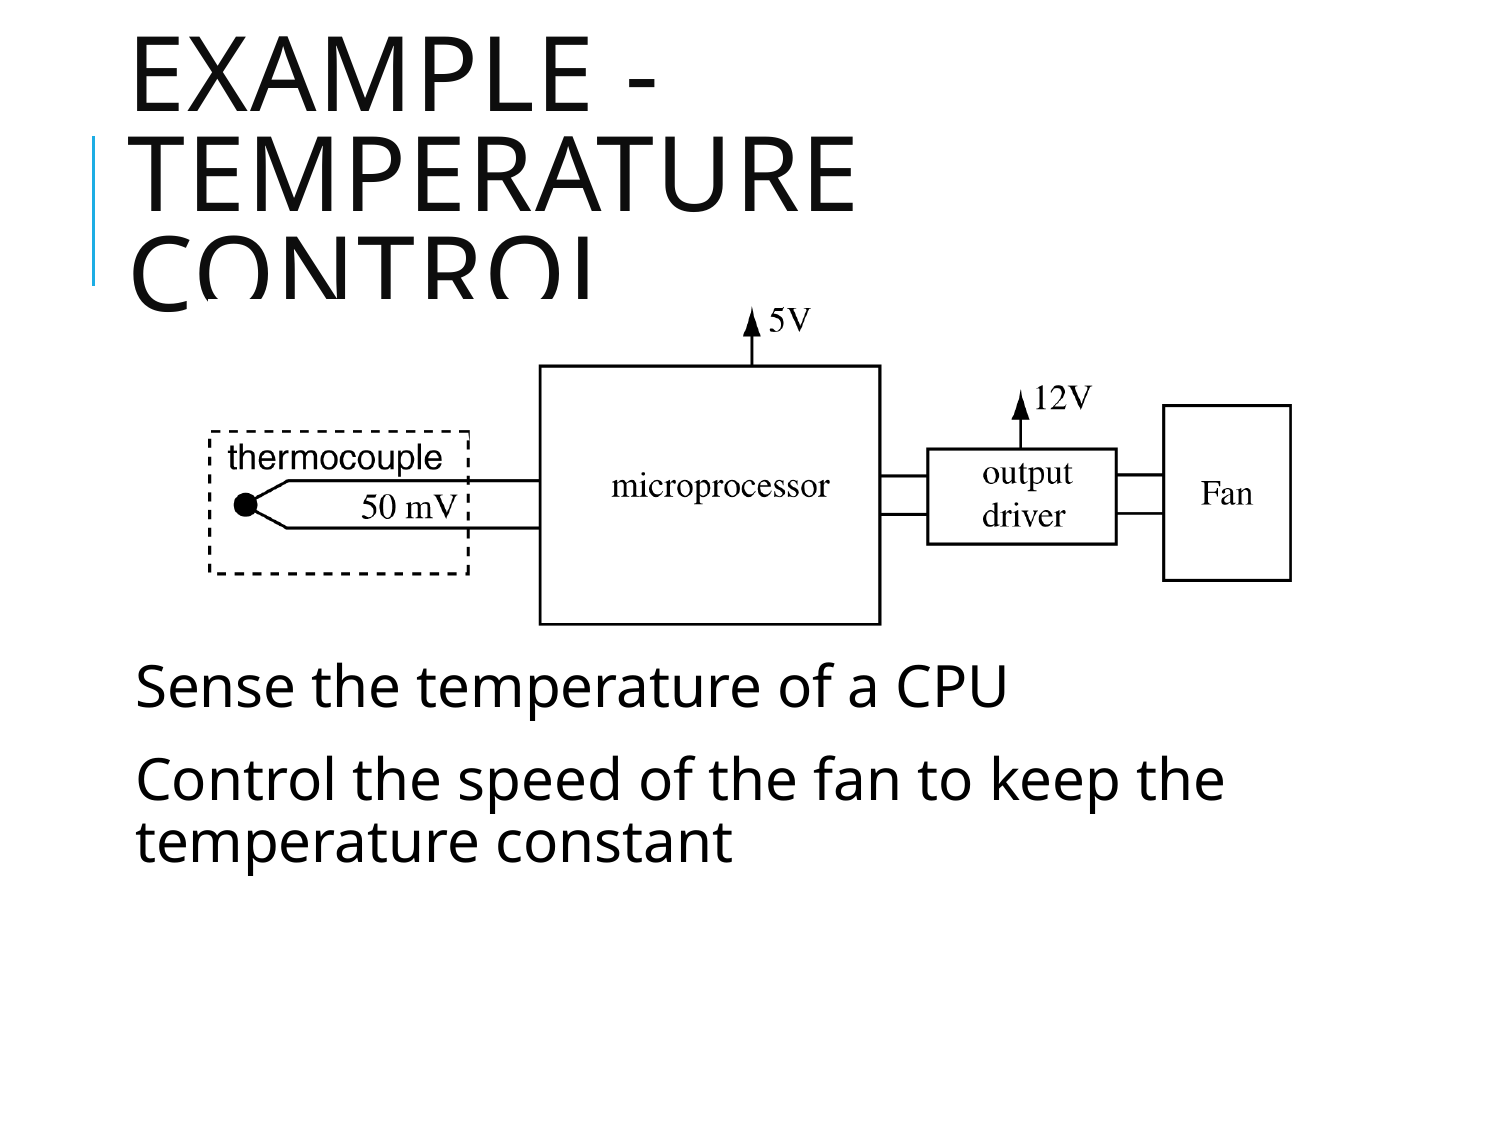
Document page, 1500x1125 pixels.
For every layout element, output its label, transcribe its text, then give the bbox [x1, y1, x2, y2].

title Example - Temperature control [112, 99, 1388, 263]
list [208, 299, 1292, 626]
list Sense the temperature of a CPU Control the speed of the fan to keep the temperature constant [112, 650, 1388, 975]
